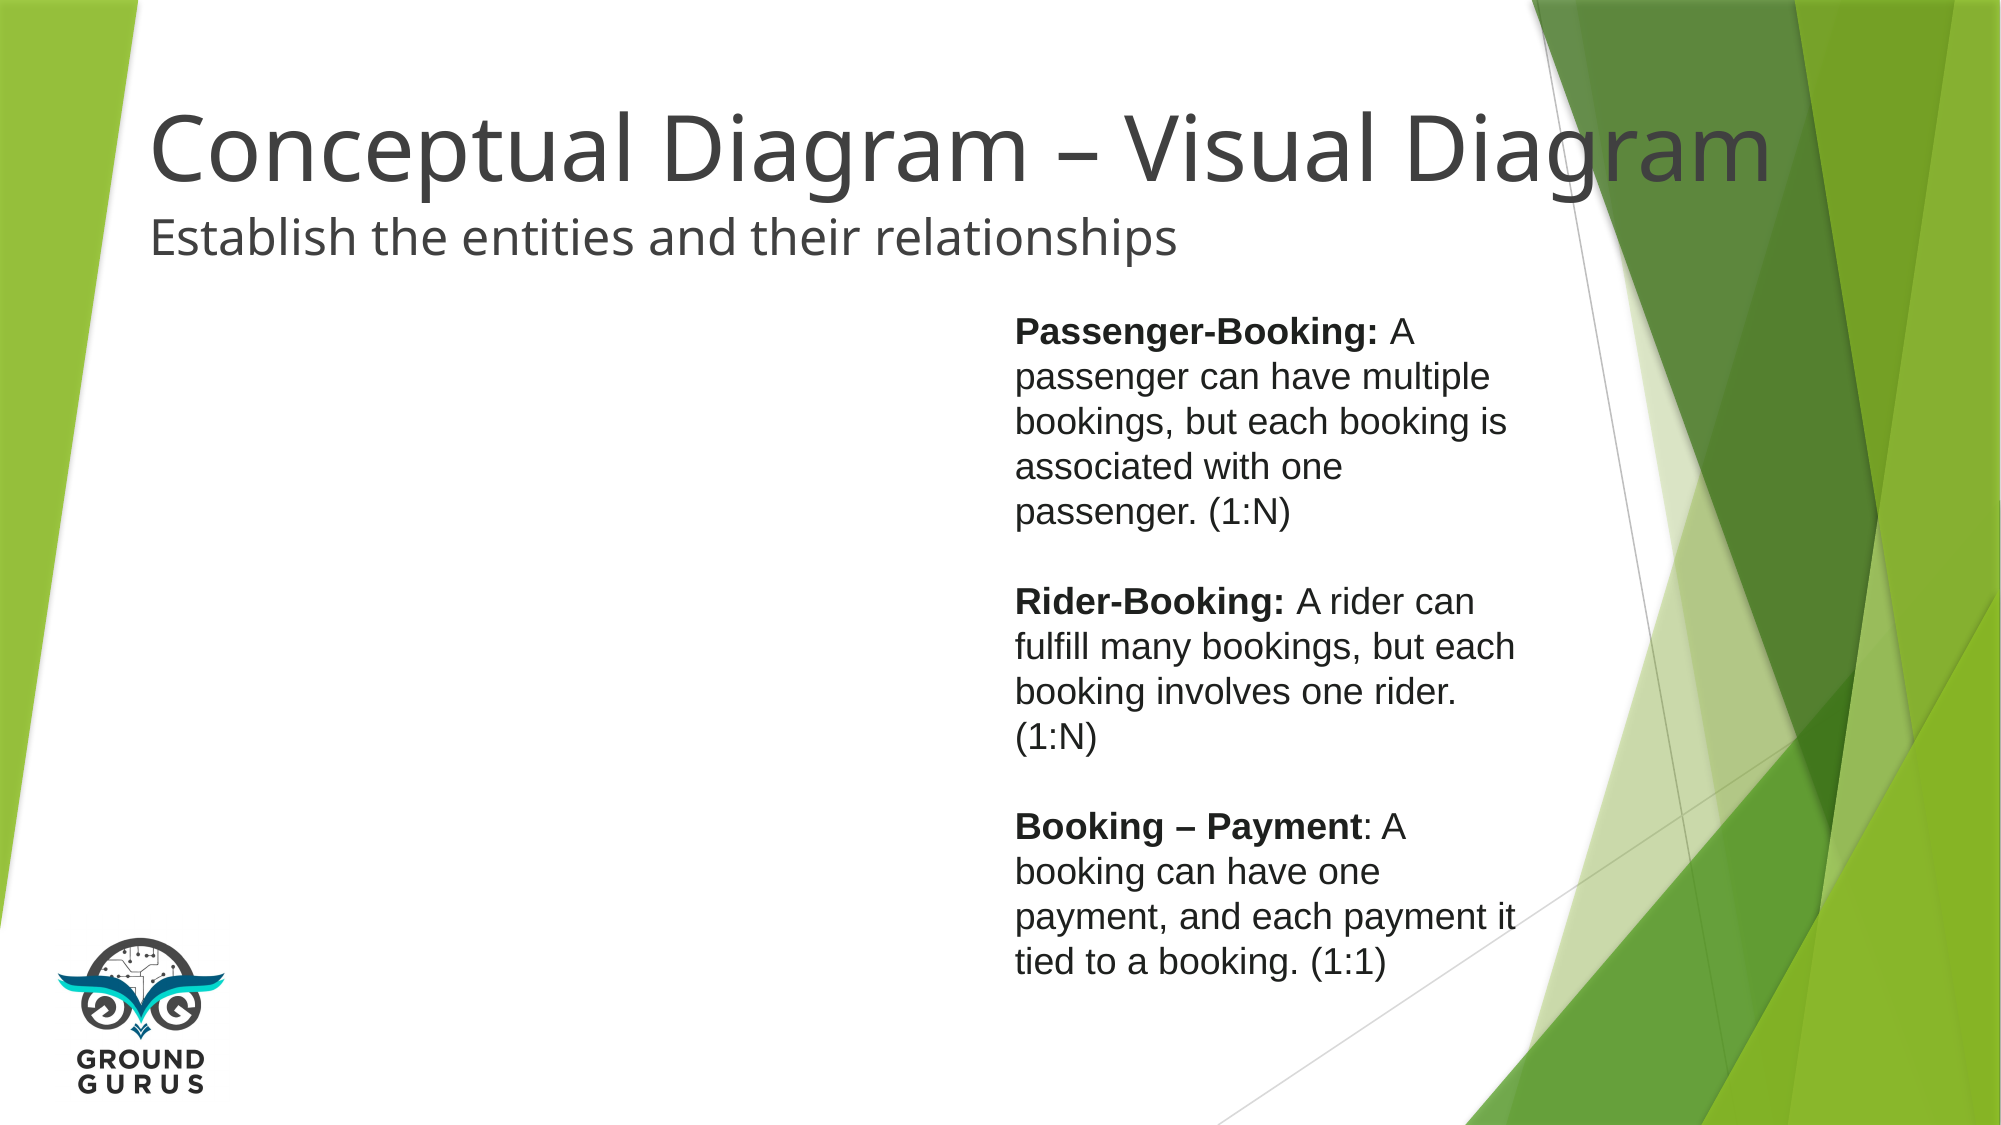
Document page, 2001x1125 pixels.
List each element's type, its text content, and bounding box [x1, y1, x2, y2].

text_box Conceptual Diagram – Visual Diagram [134, 82, 1866, 215]
text_box Establish the entities and their relationships [134, 197, 1294, 328]
text_box Passenger-Booking: A passenger can have multiple bookings, but each booking is associated with one passenger. (1:N) Rider-Booking: A rider can fulfill many bookings, but each booking involves one rider. (1:N) Booking – Payment: A booking can have one payment, and each payment it tied to a booking. (1:1) [999, 299, 1551, 1031]
picture [55, 914, 230, 1102]
